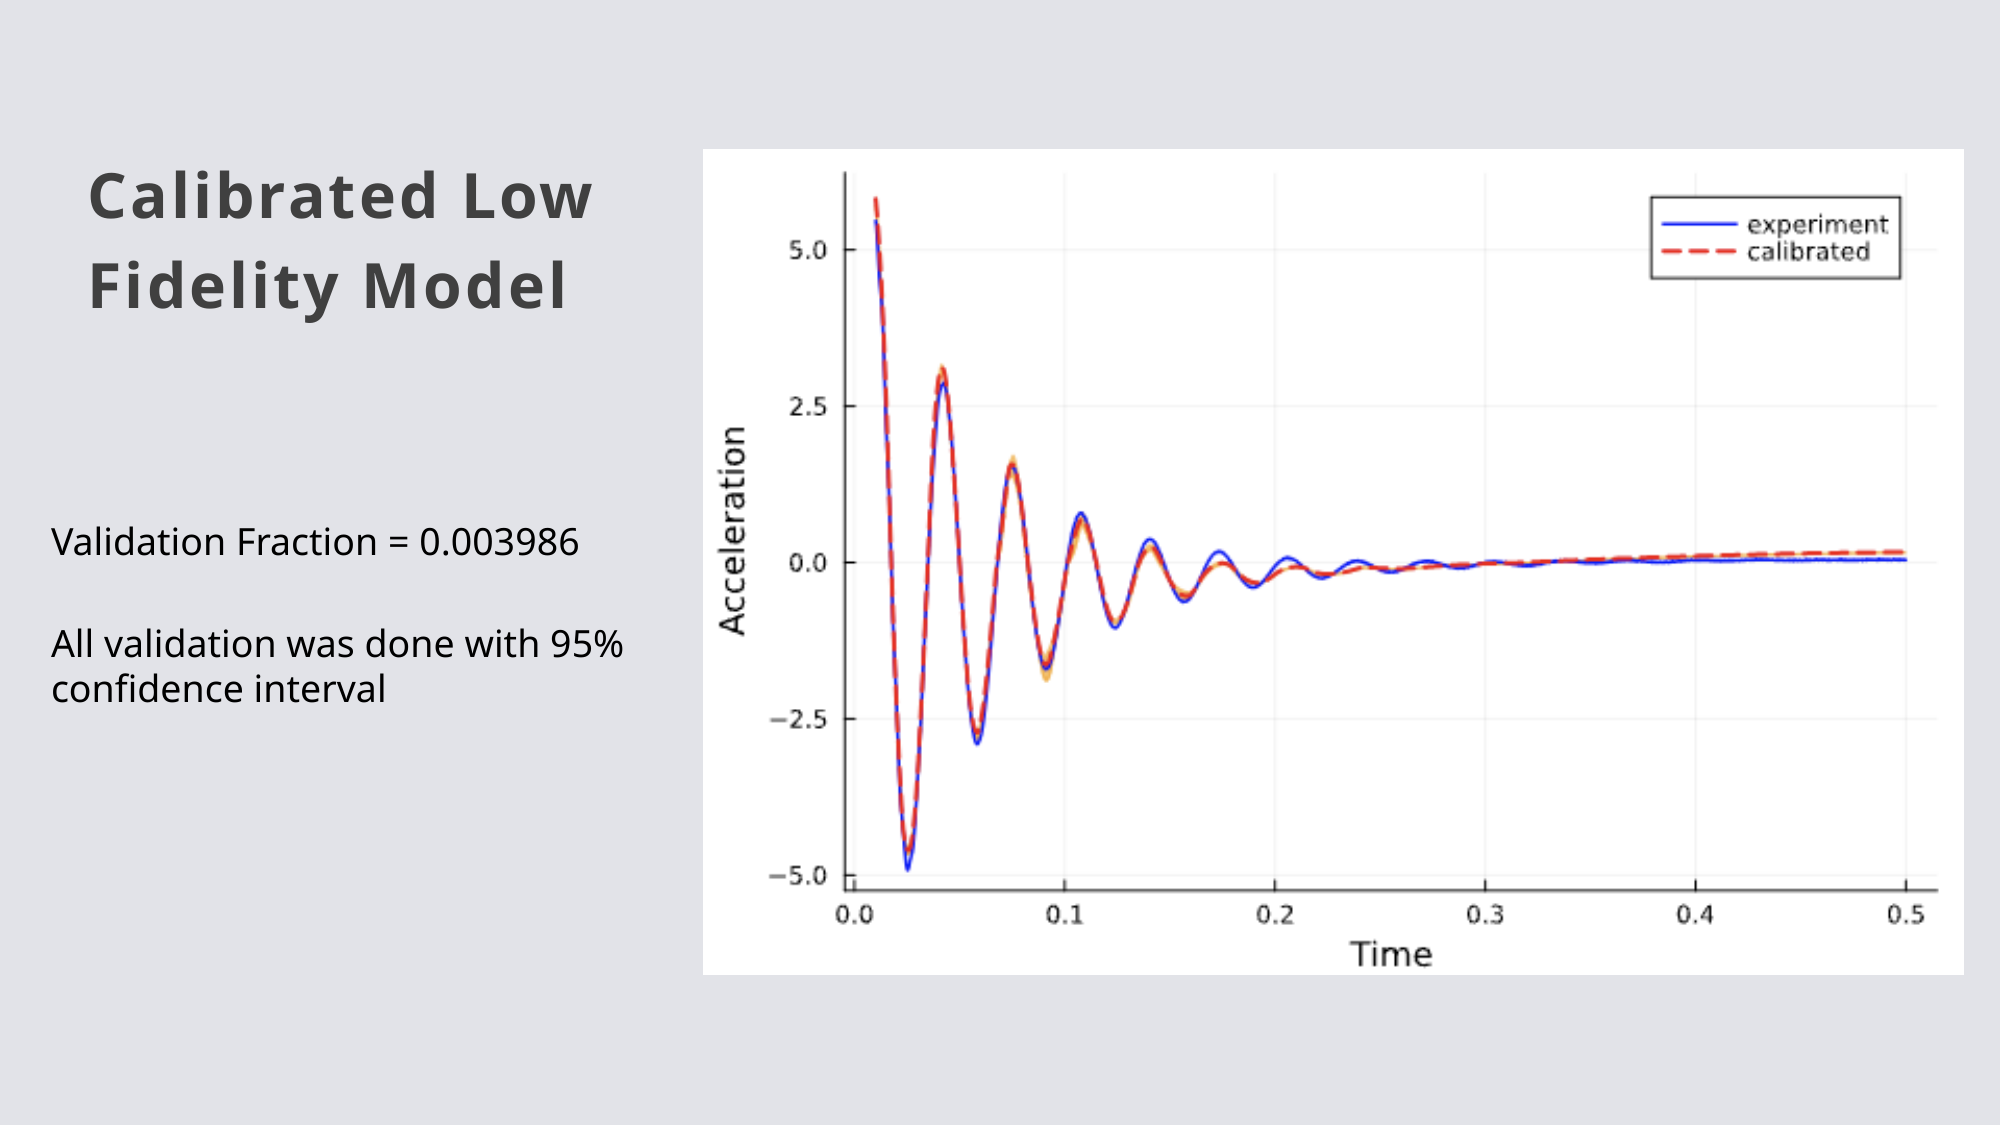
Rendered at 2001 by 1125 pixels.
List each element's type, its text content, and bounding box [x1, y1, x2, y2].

text_box Calibrated Low Fidelity Model [72, 129, 721, 329]
text_box All validation was done with 95% confidence interval [36, 612, 663, 717]
text_box Validation Fraction = 0.003986 [36, 510, 663, 571]
picture [702, 149, 1964, 976]
